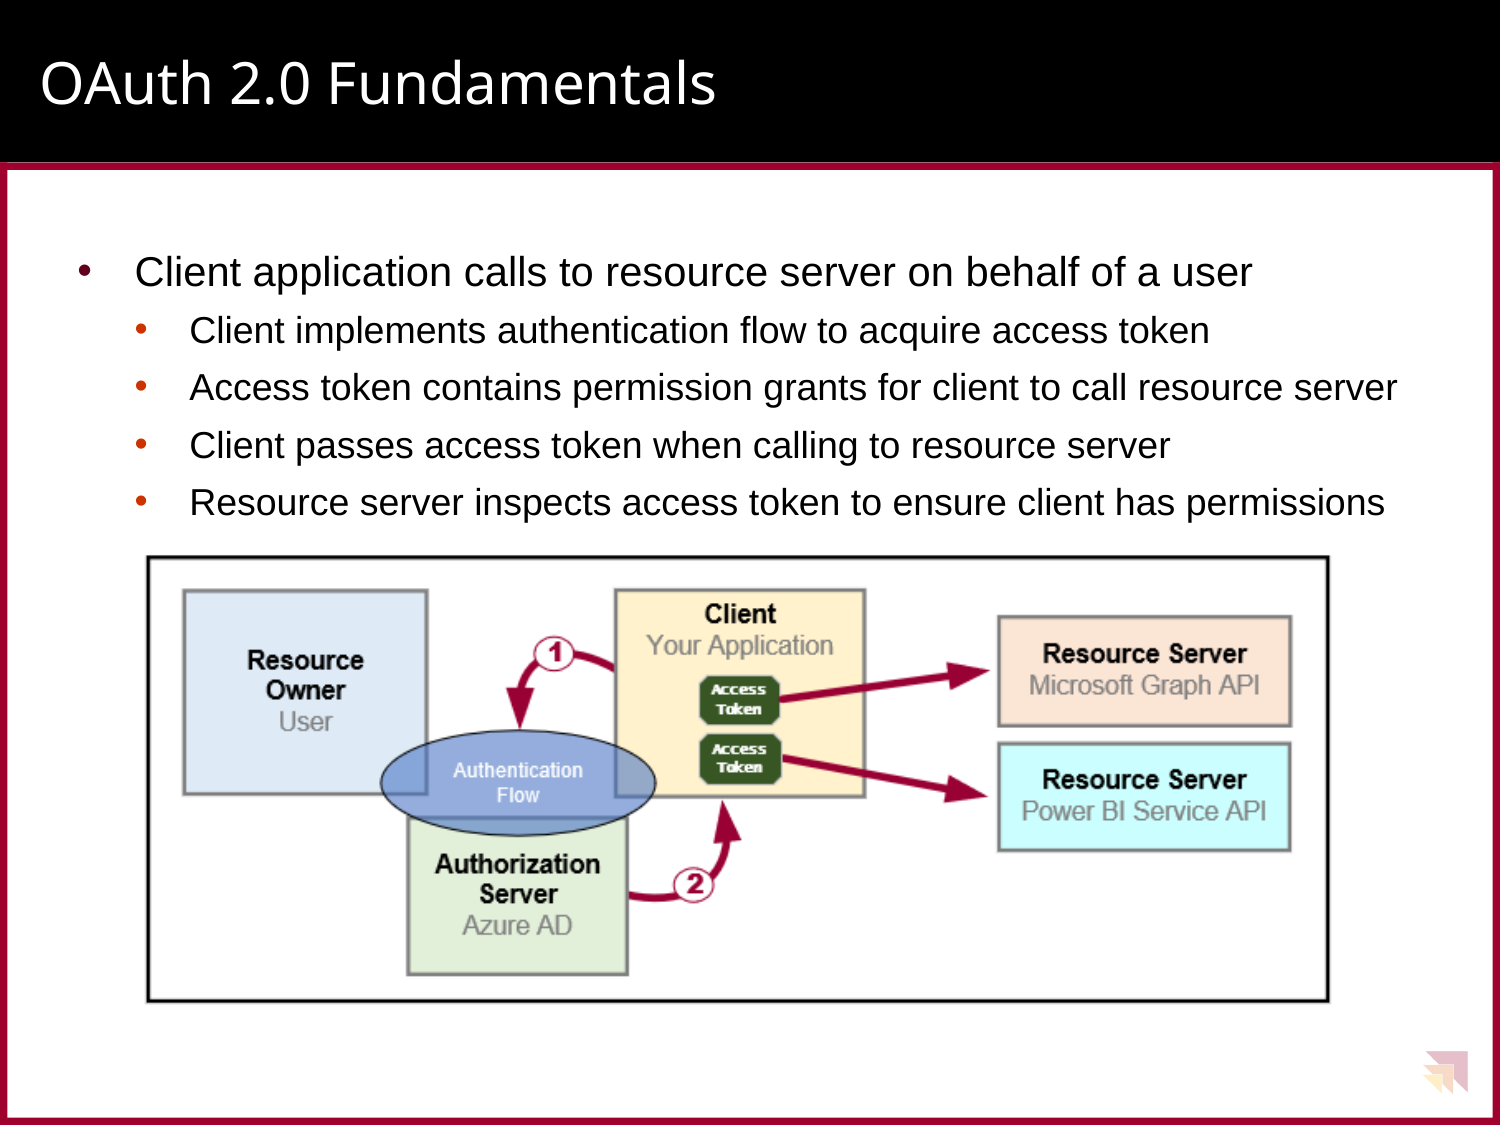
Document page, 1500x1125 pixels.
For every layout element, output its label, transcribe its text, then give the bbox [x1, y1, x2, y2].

list Client application calls to resource server on behalf of a user Client implements authentication flow to acquire access token Access token contains permission grants for client to call resource server Client passes access token when calling to resource server Resource server inspects access token to ensure client has permissions [62, 237, 1438, 1088]
title OAuth 2.0 Fundamentals [24, 12, 1438, 150]
picture [137, 549, 1338, 1013]
